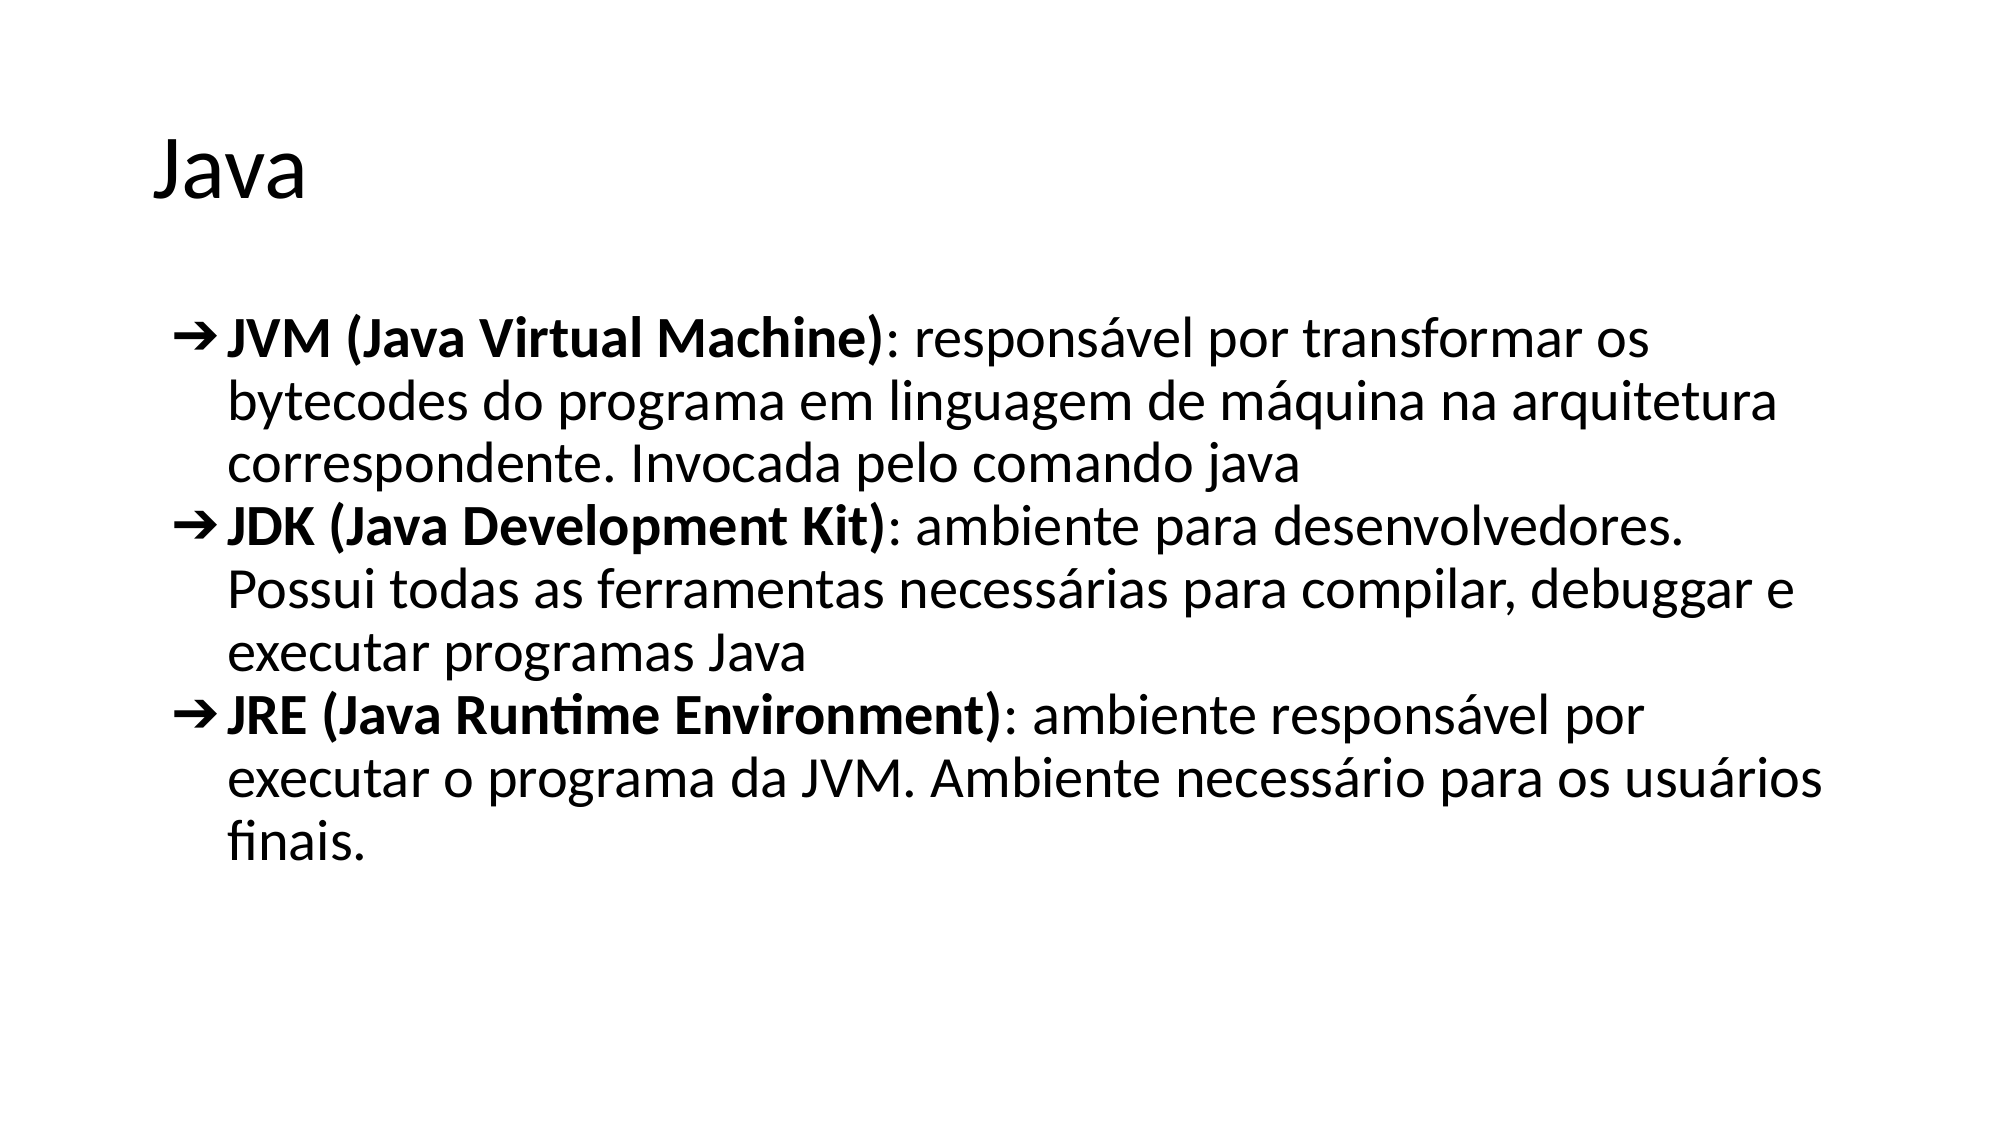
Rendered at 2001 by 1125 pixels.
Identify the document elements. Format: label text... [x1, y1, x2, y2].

title Java [137, 59, 1863, 278]
list JVM (Java Virtual Machine): responsável por transformar os bytecodes do programa em linguagem de máquina na arquitetura correspondente. Invocada pelo comando java JDK (Java Development Kit): ambiente para desenvolvedores. Possui todas as ferramentas necessárias para compilar, debuggar e executar programas Java JRE (Java Runtime Environment): ambiente responsável por executar o programa da JVM. Ambiente necessário para os usuários finais. [137, 299, 1863, 1014]
